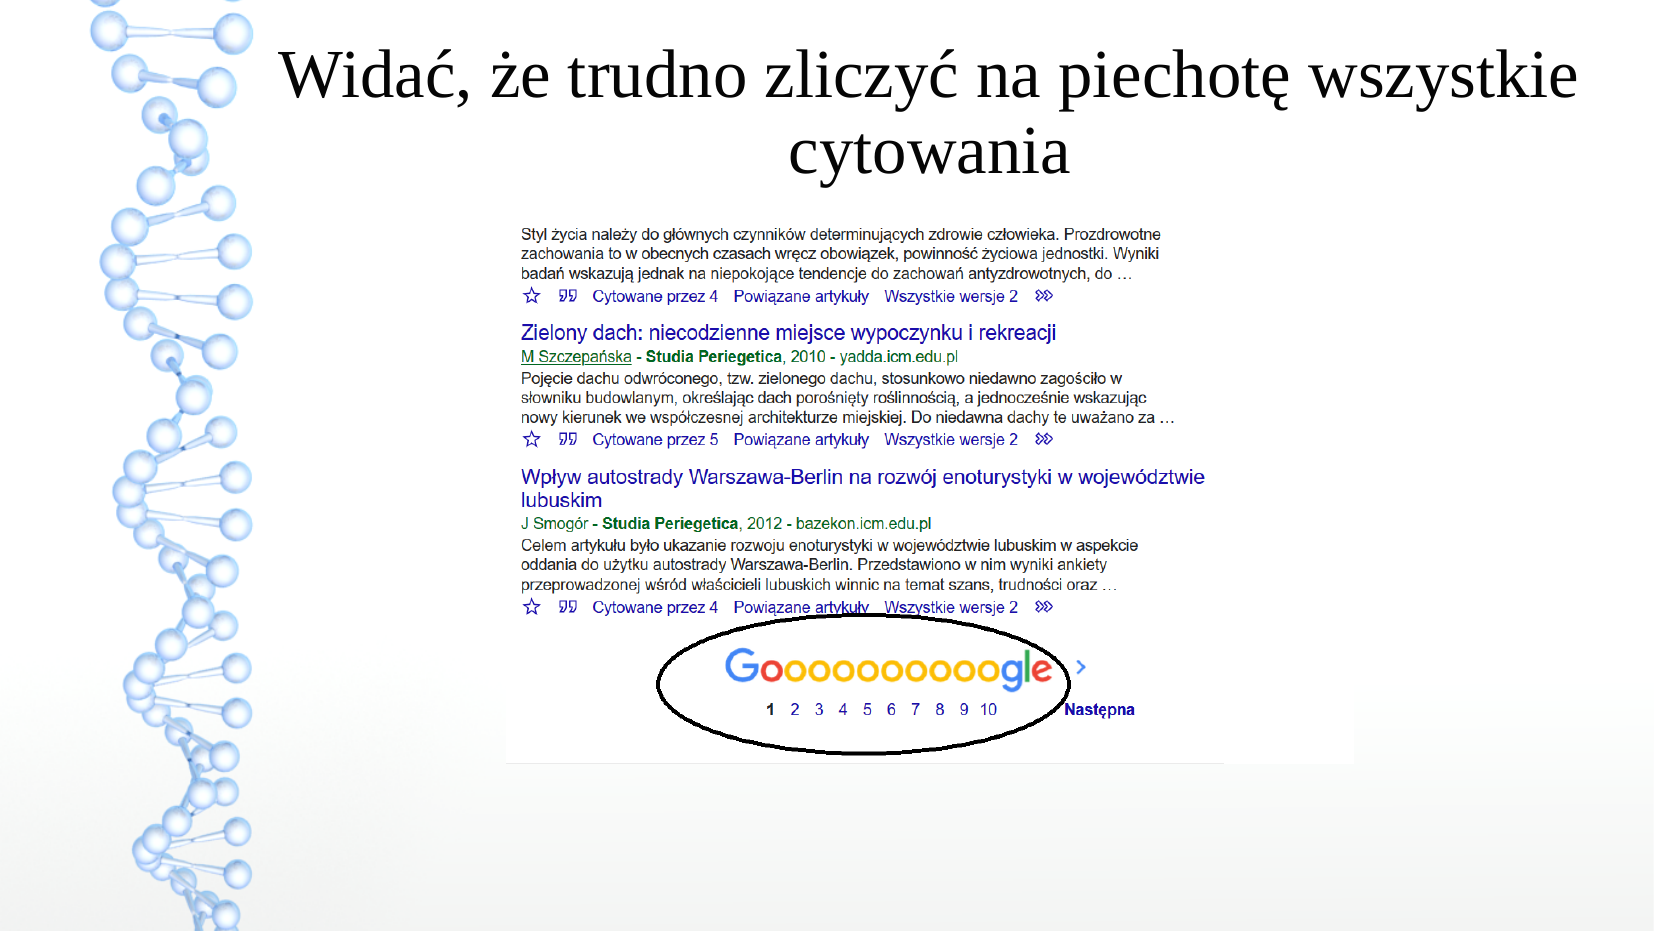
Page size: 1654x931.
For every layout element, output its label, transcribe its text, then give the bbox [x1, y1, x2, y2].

text_box Widać, że trudno zliczyć na piechotę wszystkie cytowania [265, 35, 1595, 189]
picture [0, 0, 1654, 931]
